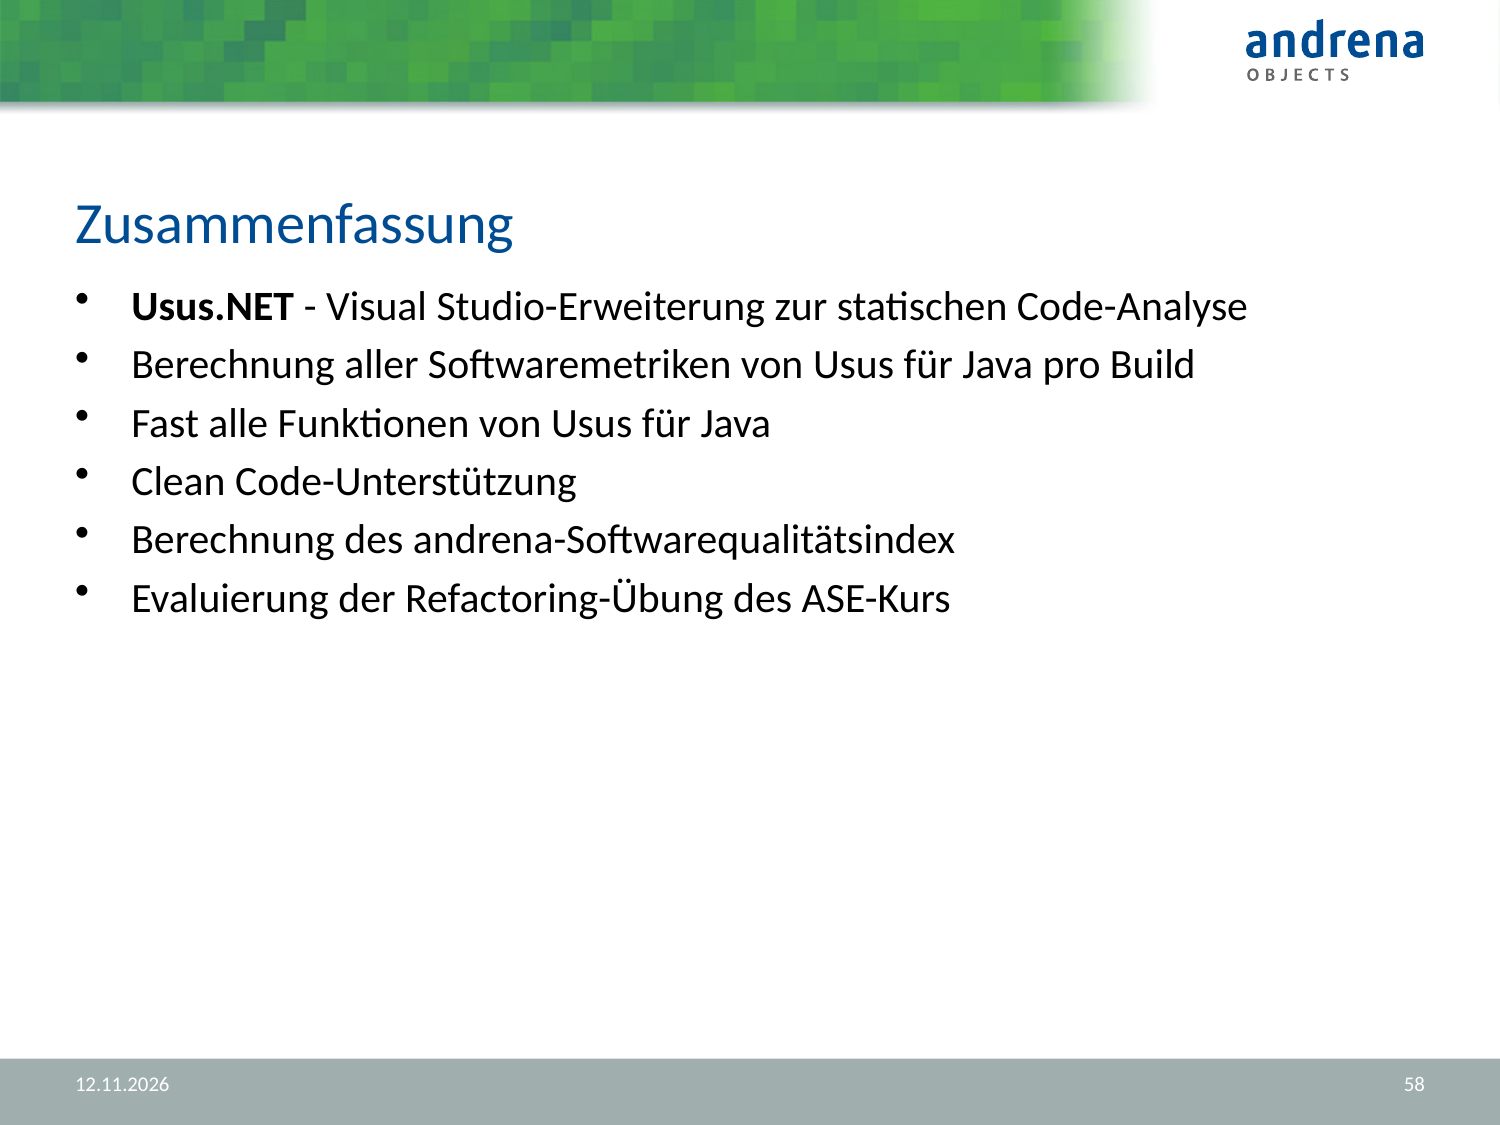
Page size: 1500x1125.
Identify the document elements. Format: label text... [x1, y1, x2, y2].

picture [0, 0, 1500, 114]
title Zusammenfassung [74, 101, 1426, 256]
list Usus.NET - Visual Studio-Erweiterung zur statischen Code-Analyse Berechnung aller Softwaremetriken von Usus für Java pro Build Fast alle Funktionen von Usus für Java Clean Code-Unterstützung Berechnung des andrena-Softwarequalitätsindex Evaluierung der Refactoring-Übung des ASE-Kurs [74, 278, 1426, 1006]
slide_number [74, 1070, 426, 1107]
slide_number 58 [1074, 1070, 1426, 1107]
